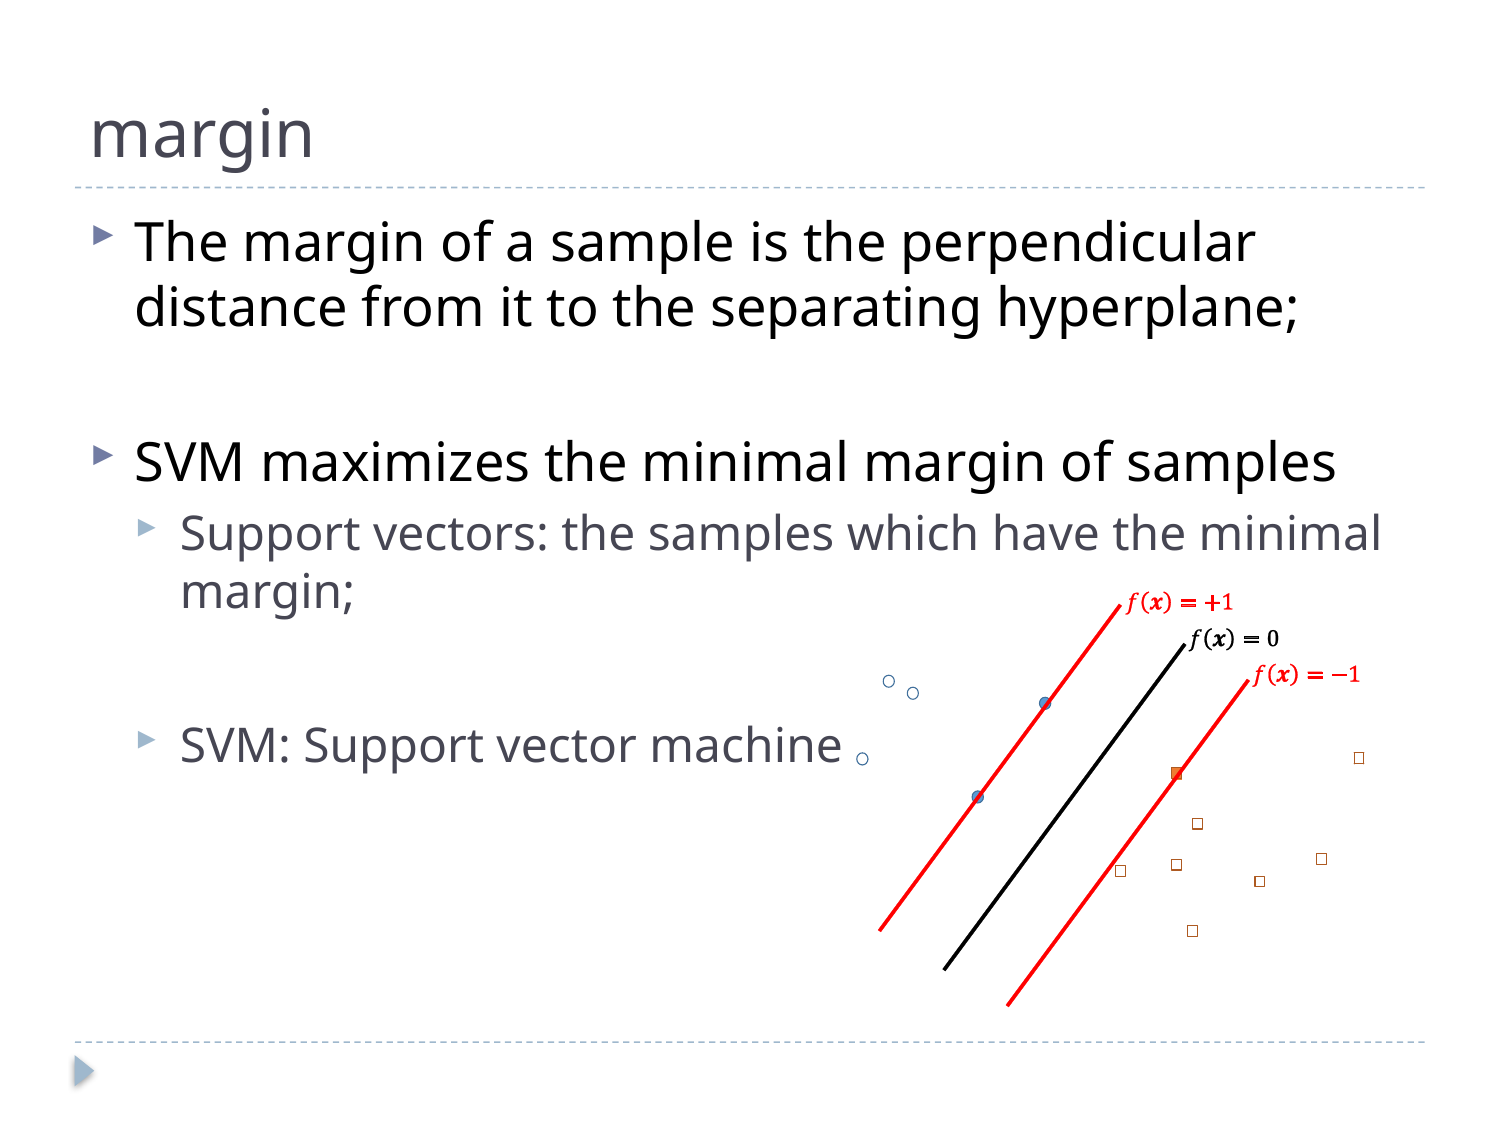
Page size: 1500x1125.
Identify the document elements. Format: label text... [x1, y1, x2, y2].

title margin [75, 15, 1425, 179]
list The margin of a sample is the perpendicular distance from it to the separating hyperplane; SVM maximizes the minimal margin of samples Support vectors: the samples which have the minimal margin; SVM: Support vector machine [75, 200, 1425, 1010]
picture [855, 586, 1365, 1008]
